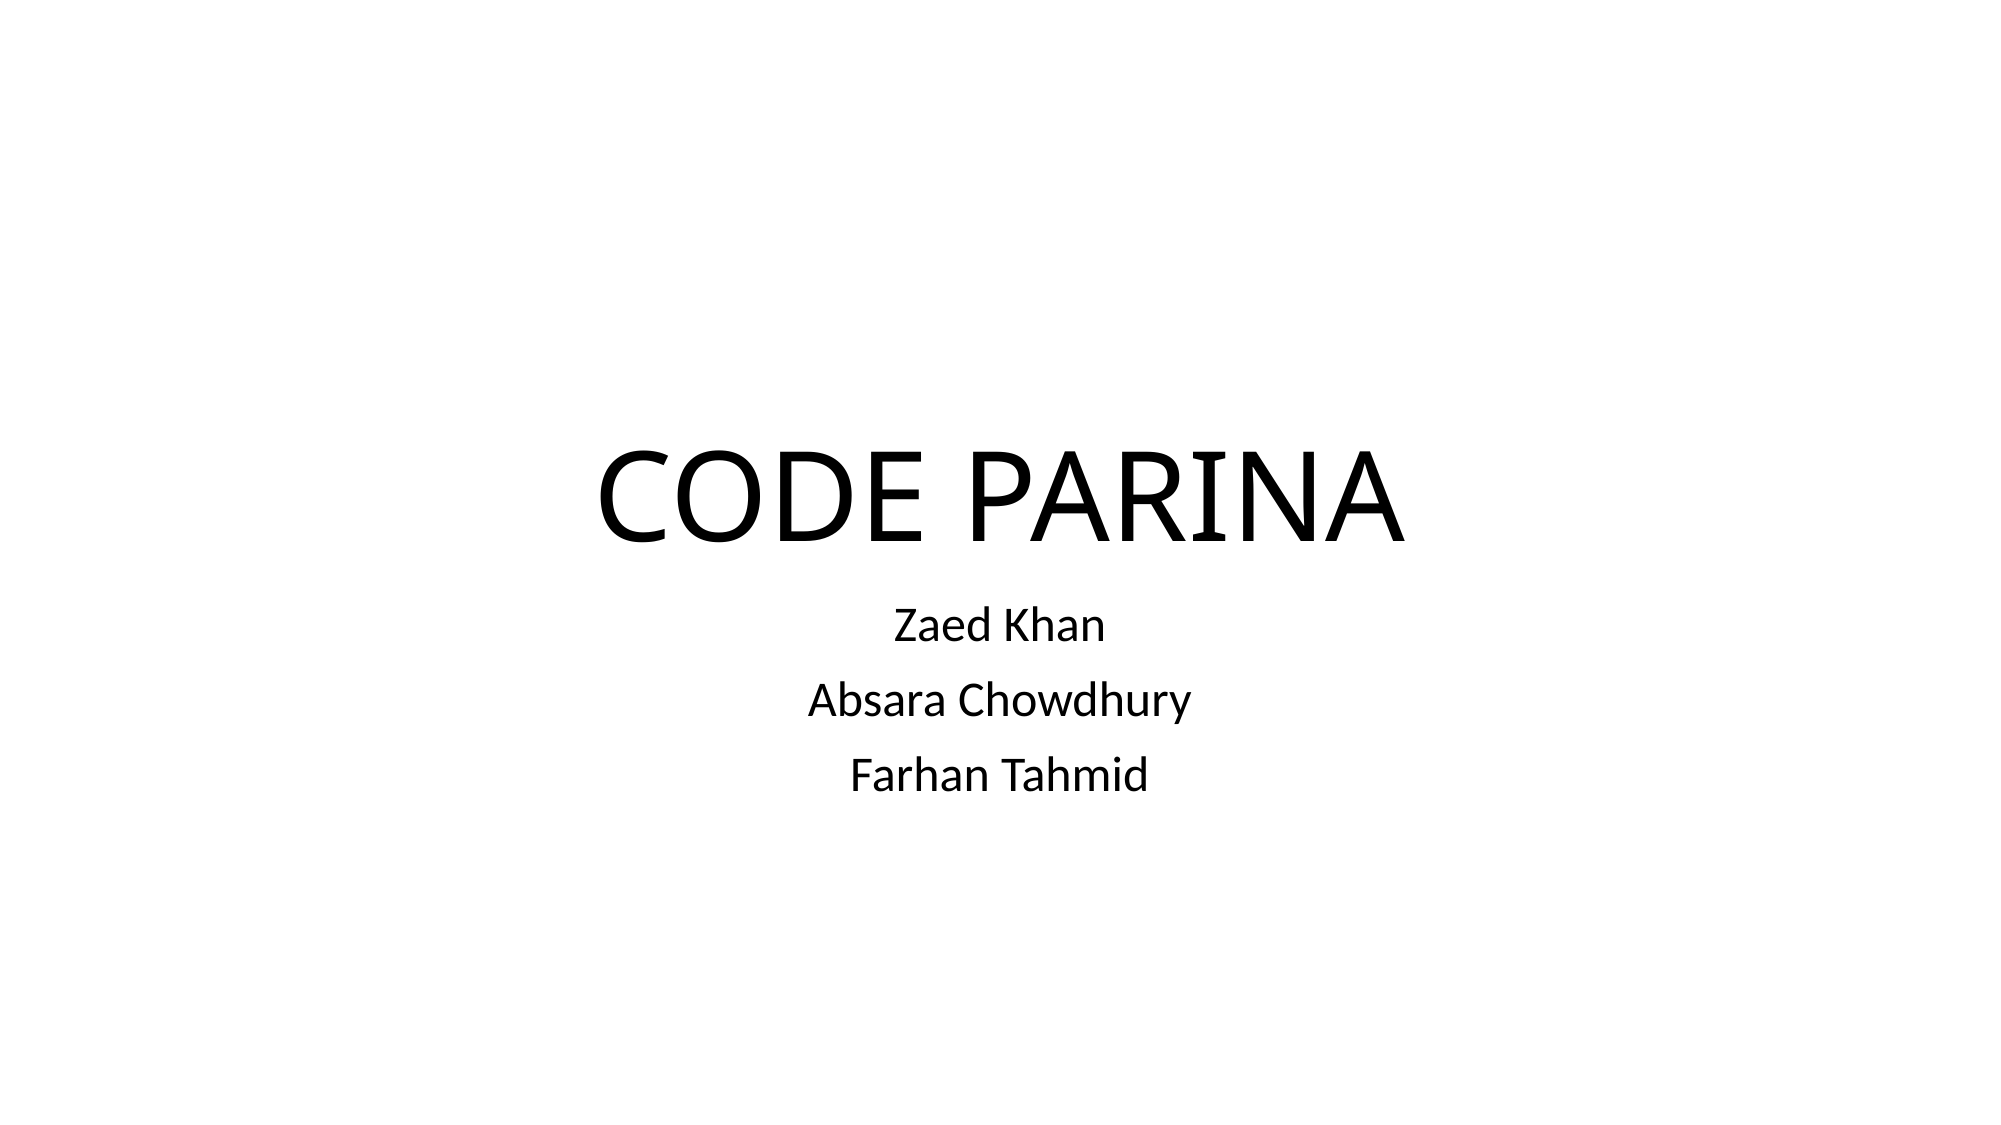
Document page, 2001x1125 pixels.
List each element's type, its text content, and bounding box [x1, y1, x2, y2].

subtitle Zaed Khan Absara Chowdhury Farhan Tahmid [249, 590, 1750, 863]
title CODE PARINA [249, 184, 1750, 576]
